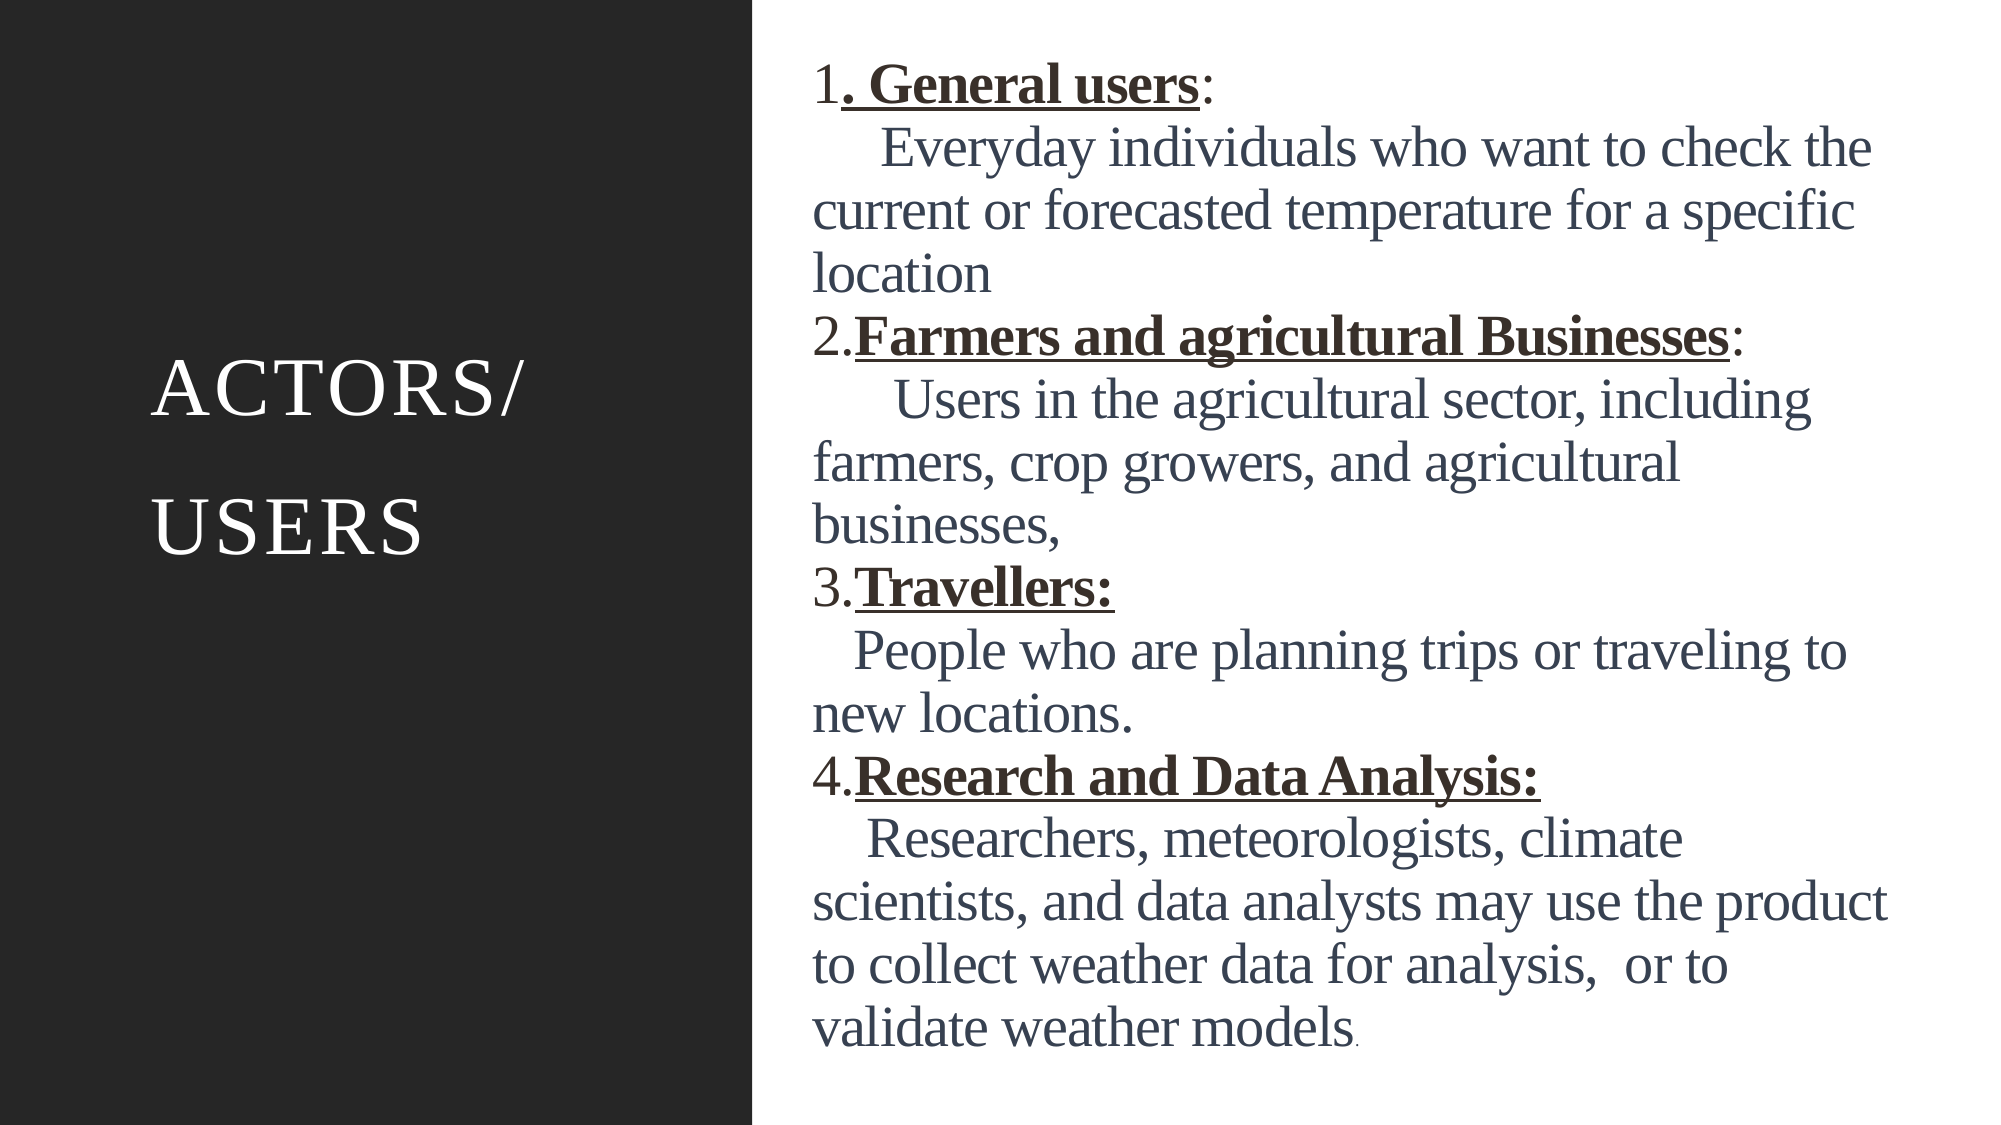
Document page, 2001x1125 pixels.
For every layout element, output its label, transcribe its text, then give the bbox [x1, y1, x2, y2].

text_box [753, 0, 2000, 1125]
title 1. General users: Everyday individuals who want to check the current or forecasted temperature for a specific location 2.Farmers and agricultural Businesses: Users in the agricultural sector, including farmers, crop growers, and agricultural businesses, 3.Travellers: People who are planning trips or traveling to new locations. 4.Research and Data Analysis: Researchers, meteorologists, climate scientists, and data analysts may use the product to collect weather data for analysis, or to validate weather models. [797, 27, 1928, 1085]
text_box [0, 0, 753, 1125]
subtitle Actors/ Users [135, 57, 628, 836]
